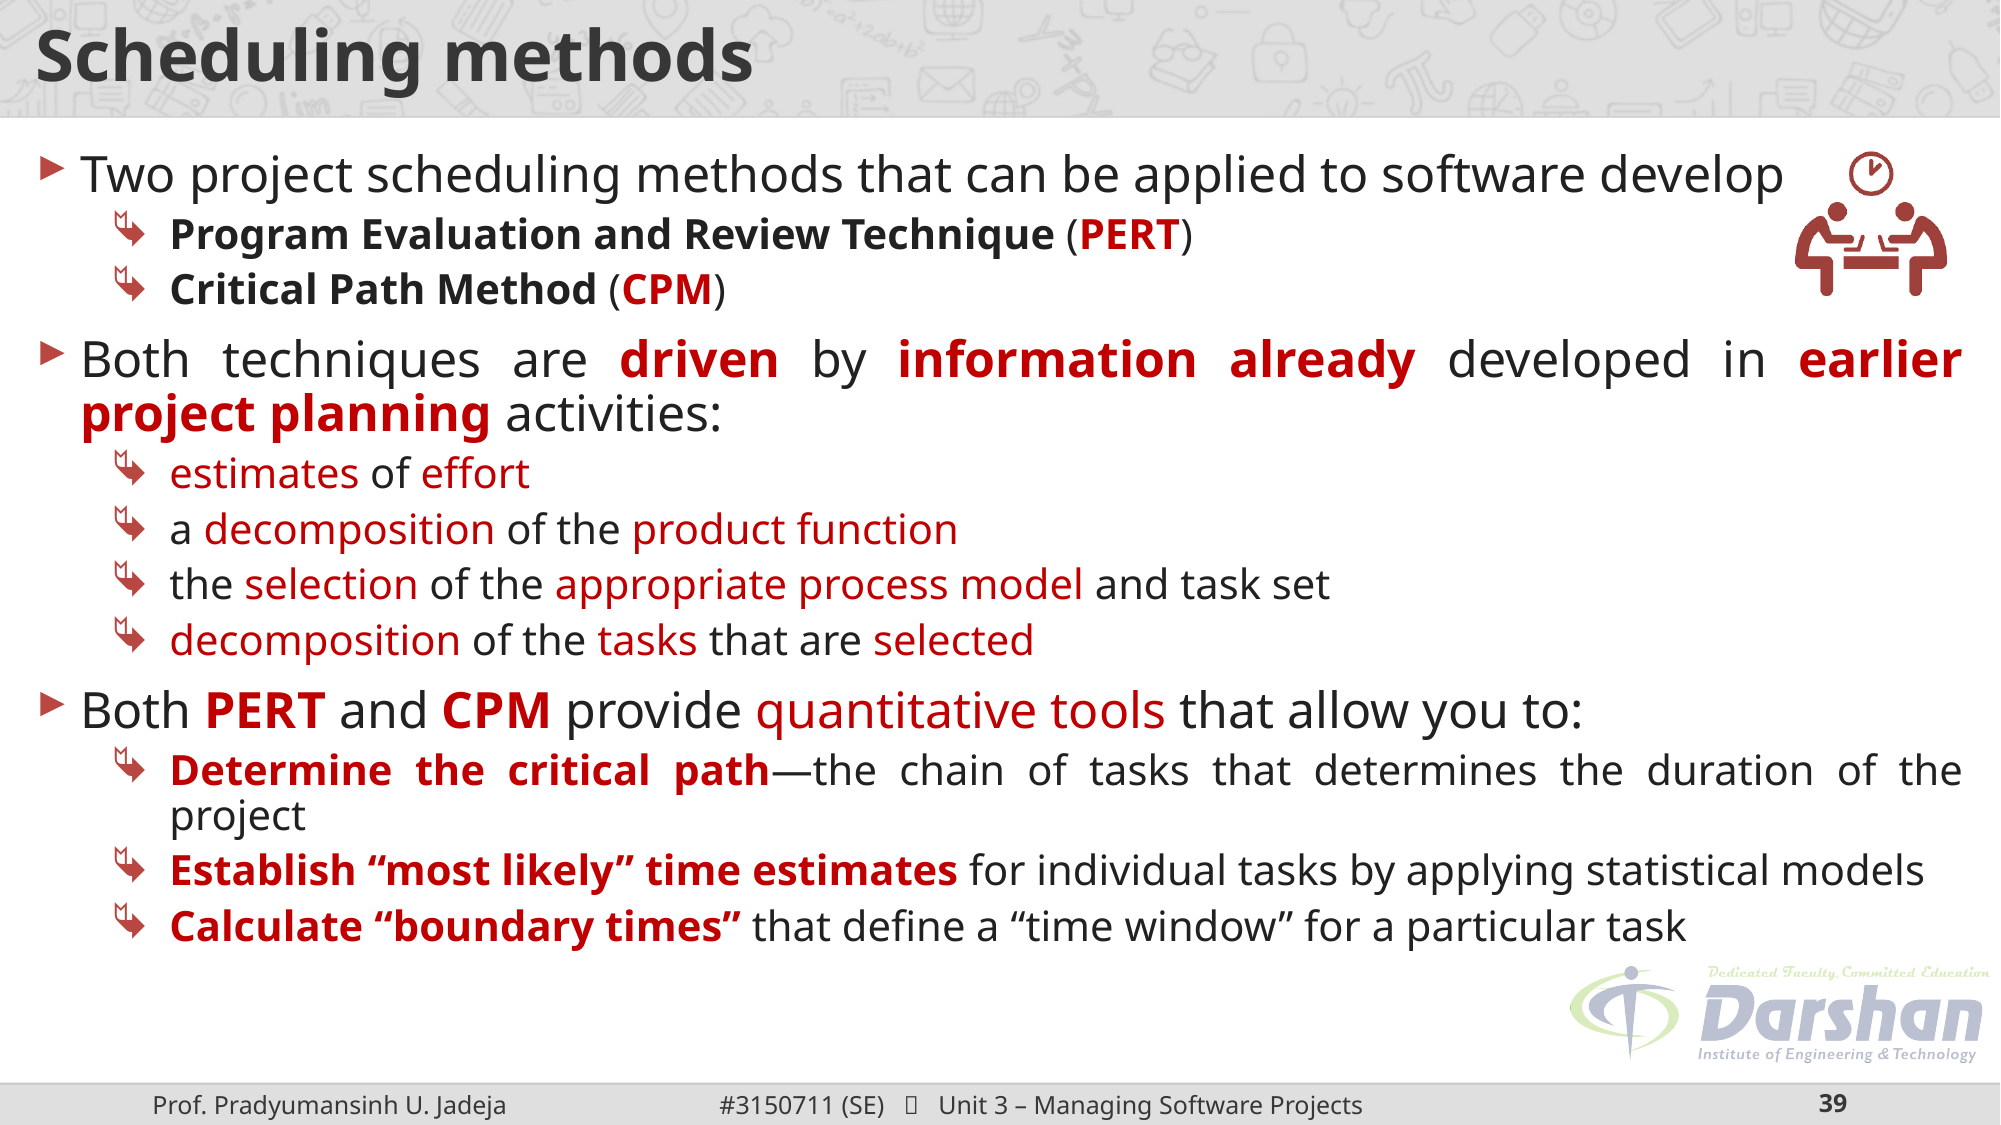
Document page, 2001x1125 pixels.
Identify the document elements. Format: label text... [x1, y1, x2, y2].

picture [1785, 141, 1958, 306]
title Scheduling methods [0, 0, 2000, 117]
list Two project scheduling methods that can be applied to software development. Program Evaluation and Review Technique (PERT) Critical Path Method (CPM) Both techniques are driven by information already developed in earlier project planning activities: estimates of effort a decomposition of the product function the selection of the appropriate process model and task set decomposition of the tasks that are selected Both PERT and CPM provide quantitative tools that allow you to: Determine the critical path—the chain of tasks that determines the duration of the project Establish “most likely” time estimates for individual tasks by applying statistical models Calculate “boundary times” that define a “time window” for a particular task [21, 141, 1979, 1059]
